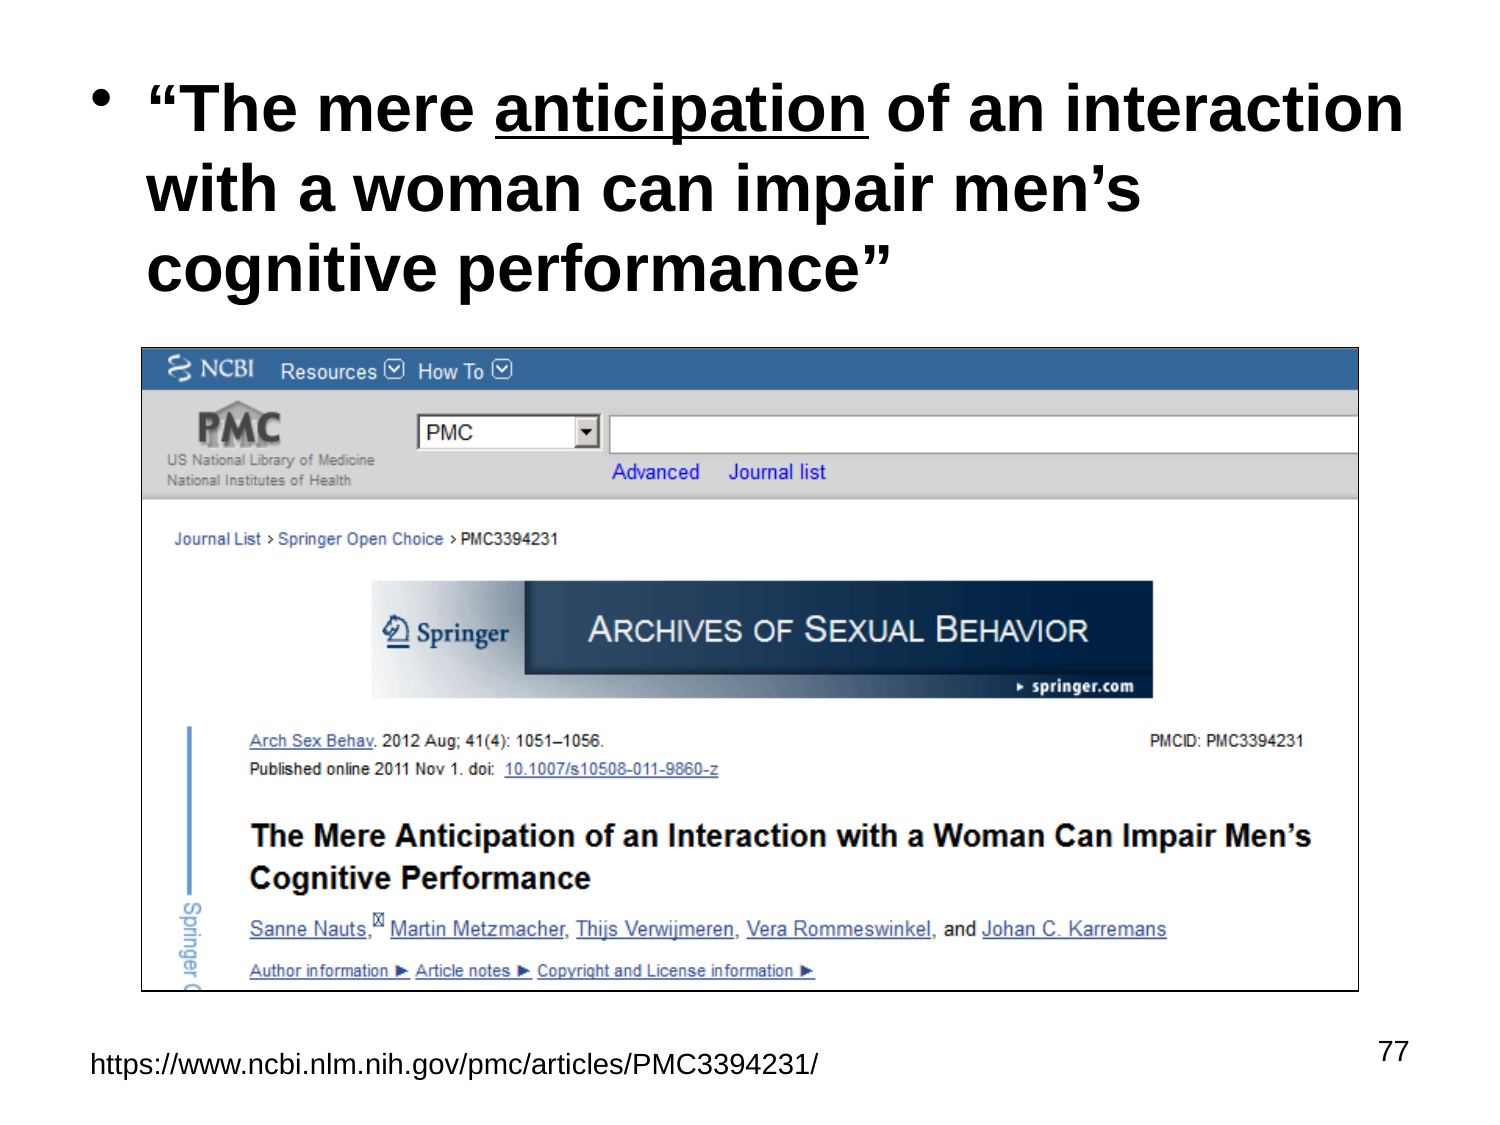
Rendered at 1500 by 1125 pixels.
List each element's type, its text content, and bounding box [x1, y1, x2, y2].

picture [141, 347, 1359, 991]
title https://www.ncbi.nlm.nih.gov/pmc/articles/PMC3394231/ [75, 1025, 1063, 1100]
slide_number 77 [1074, 1024, 1426, 1103]
list “The mere anticipation of an interaction with a woman can impair men’s cognitive performance” [75, 57, 1425, 1013]
